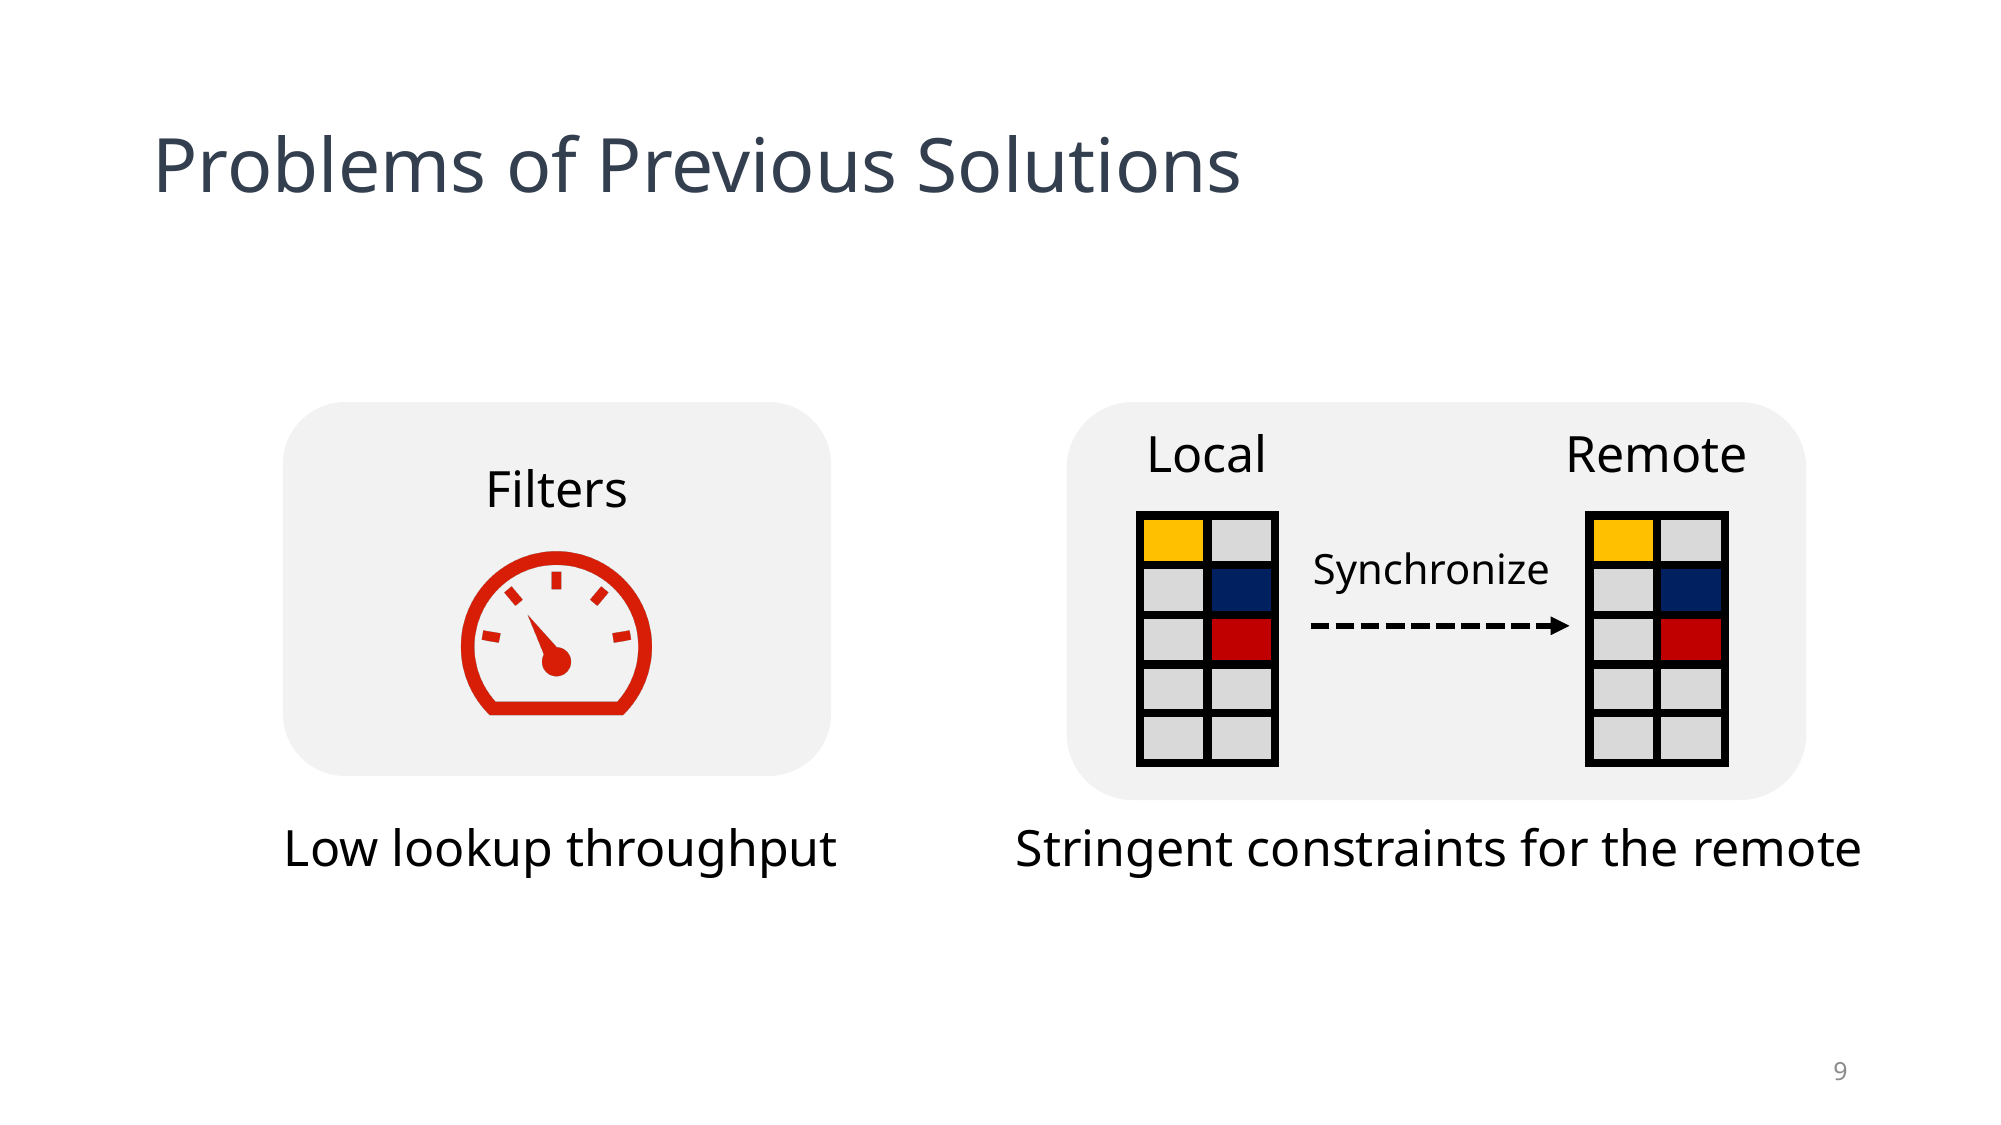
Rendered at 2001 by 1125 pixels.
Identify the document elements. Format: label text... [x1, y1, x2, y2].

title Problems of Previous Solutions [137, 59, 1863, 278]
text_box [1589, 515, 1725, 763]
text_box Filters [470, 449, 644, 525]
picture [448, 525, 666, 743]
text_box Stringent constraints for the remote [1001, 809, 1879, 885]
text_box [1139, 515, 1276, 763]
text_box Synchronize [1298, 535, 1576, 601]
text_box [1065, 401, 1808, 802]
slide_number 9 [1412, 1042, 1863, 1103]
text_box Remote [1550, 414, 1764, 490]
text_box Local [1131, 414, 1283, 490]
text_box Low lookup throughput [269, 809, 854, 885]
text_box [281, 401, 833, 778]
